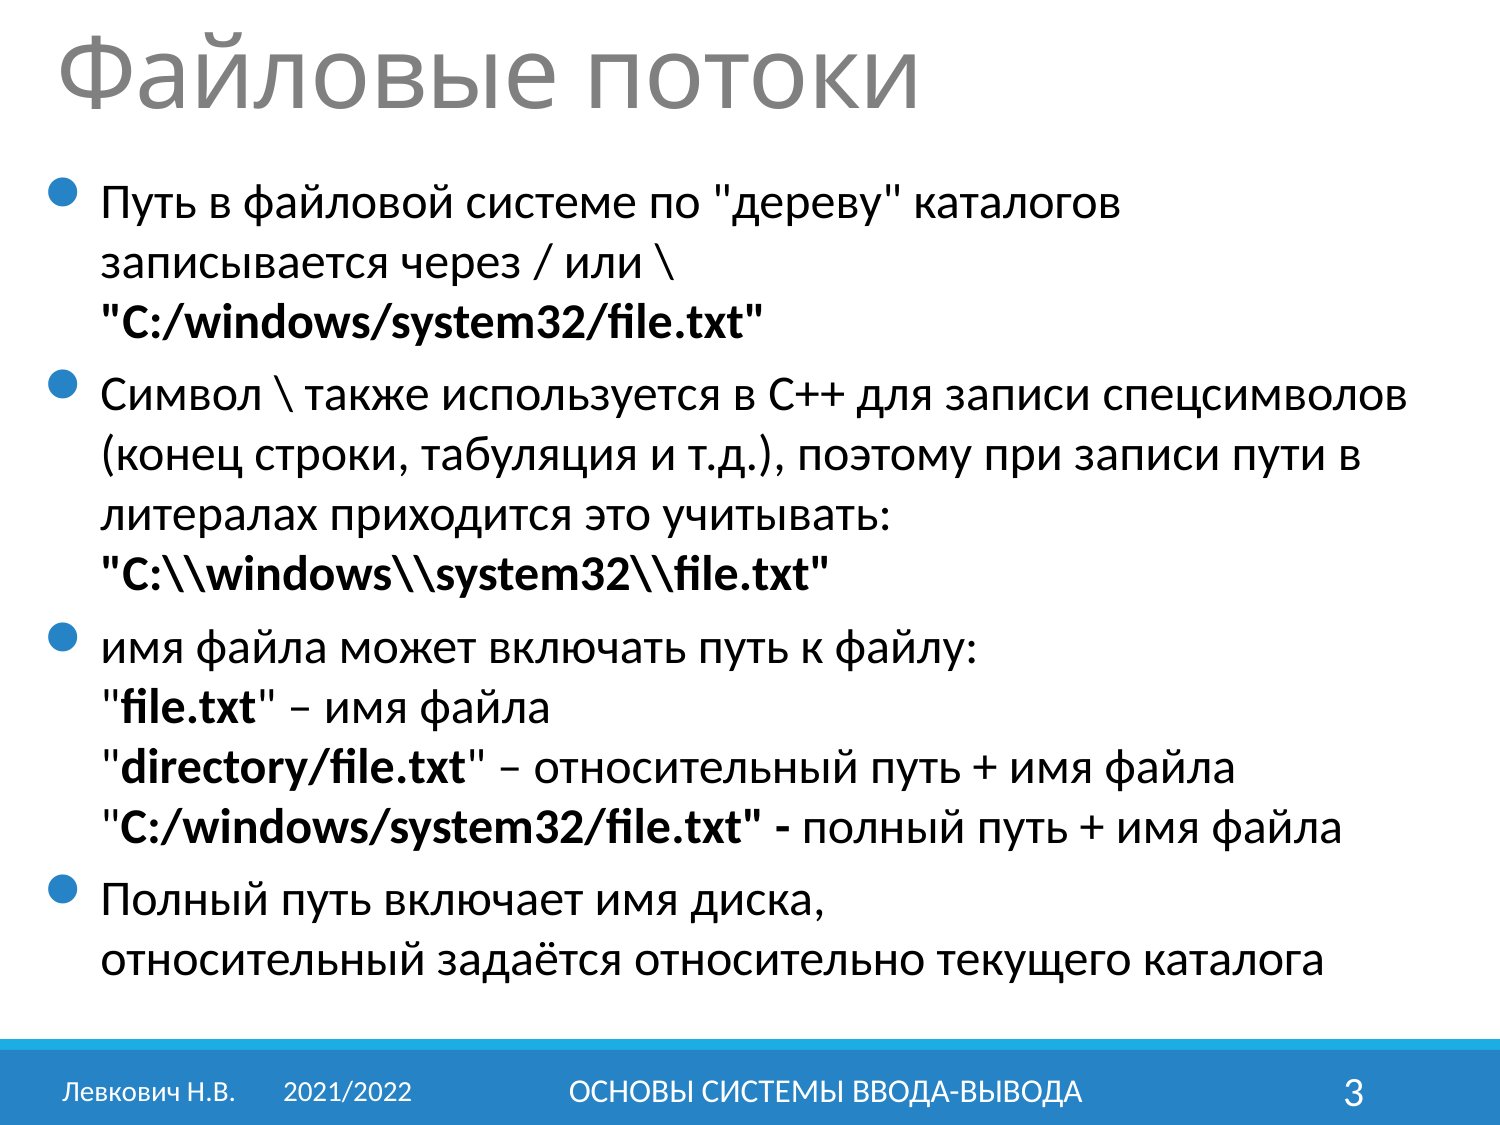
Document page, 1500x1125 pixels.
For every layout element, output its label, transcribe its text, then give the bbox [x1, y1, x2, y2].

text_box Файловые потоки [41, 19, 945, 149]
slide_number 3 [1218, 1059, 1380, 1120]
slide_number Левкович Н.В. 2021/2022 [47, 1059, 440, 1120]
footer ОСНОВЫ СИСТЕМЫ ВВОДА-ВЫВОДА [453, 1059, 1199, 1120]
text_box Путь в файловой системе по "дереву" каталогов записывается через / или \ "C:/windows/system32/file.txt" Символ \ также используется в C++ для записи спецсимволов (конец строки, табуляция и т.д.), поэтому при записи пути в литералах приходится это учитывать: "C:\\windows\\system32\\file.txt" имя файла может включать путь к файлу: "file.txt" – имя файла "directory/file.txt" – относительный путь + имя файла "C:/windows/system32/file.txt" - полный путь + имя файла Полный путь включает имя диска, относительный задаётся относительно текущего каталога [29, 160, 1435, 994]
